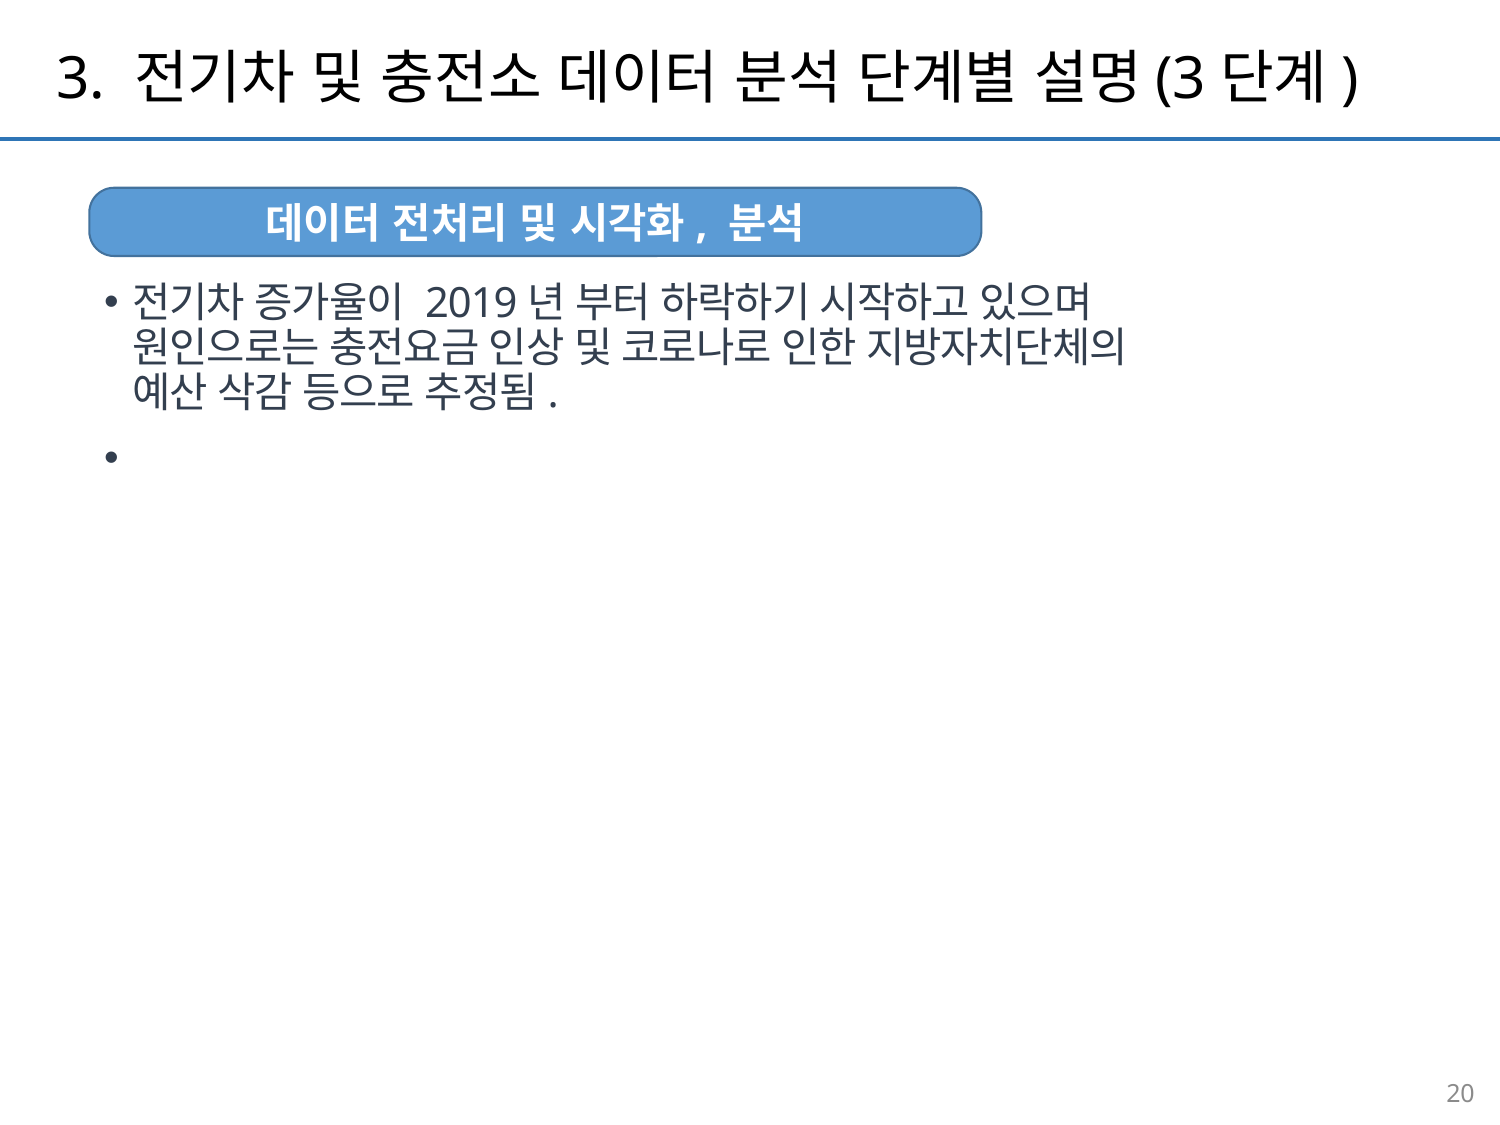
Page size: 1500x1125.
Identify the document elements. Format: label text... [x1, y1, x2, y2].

text_box 데이터 전처리 및 시각화, 분석 [88, 186, 983, 258]
text_box 3. 전기차 및 충전소 데이터 분석 단계별 설명(3단계) [41, 40, 1459, 119]
list 전기차 증가율이 2019년 부터 하락하기 시작하고 있으며 원인으로는 충전요금 인상 및 코로나로 인한 지방자치단체의 예산 삭감 등으로 추정됨. [89, 273, 1200, 971]
